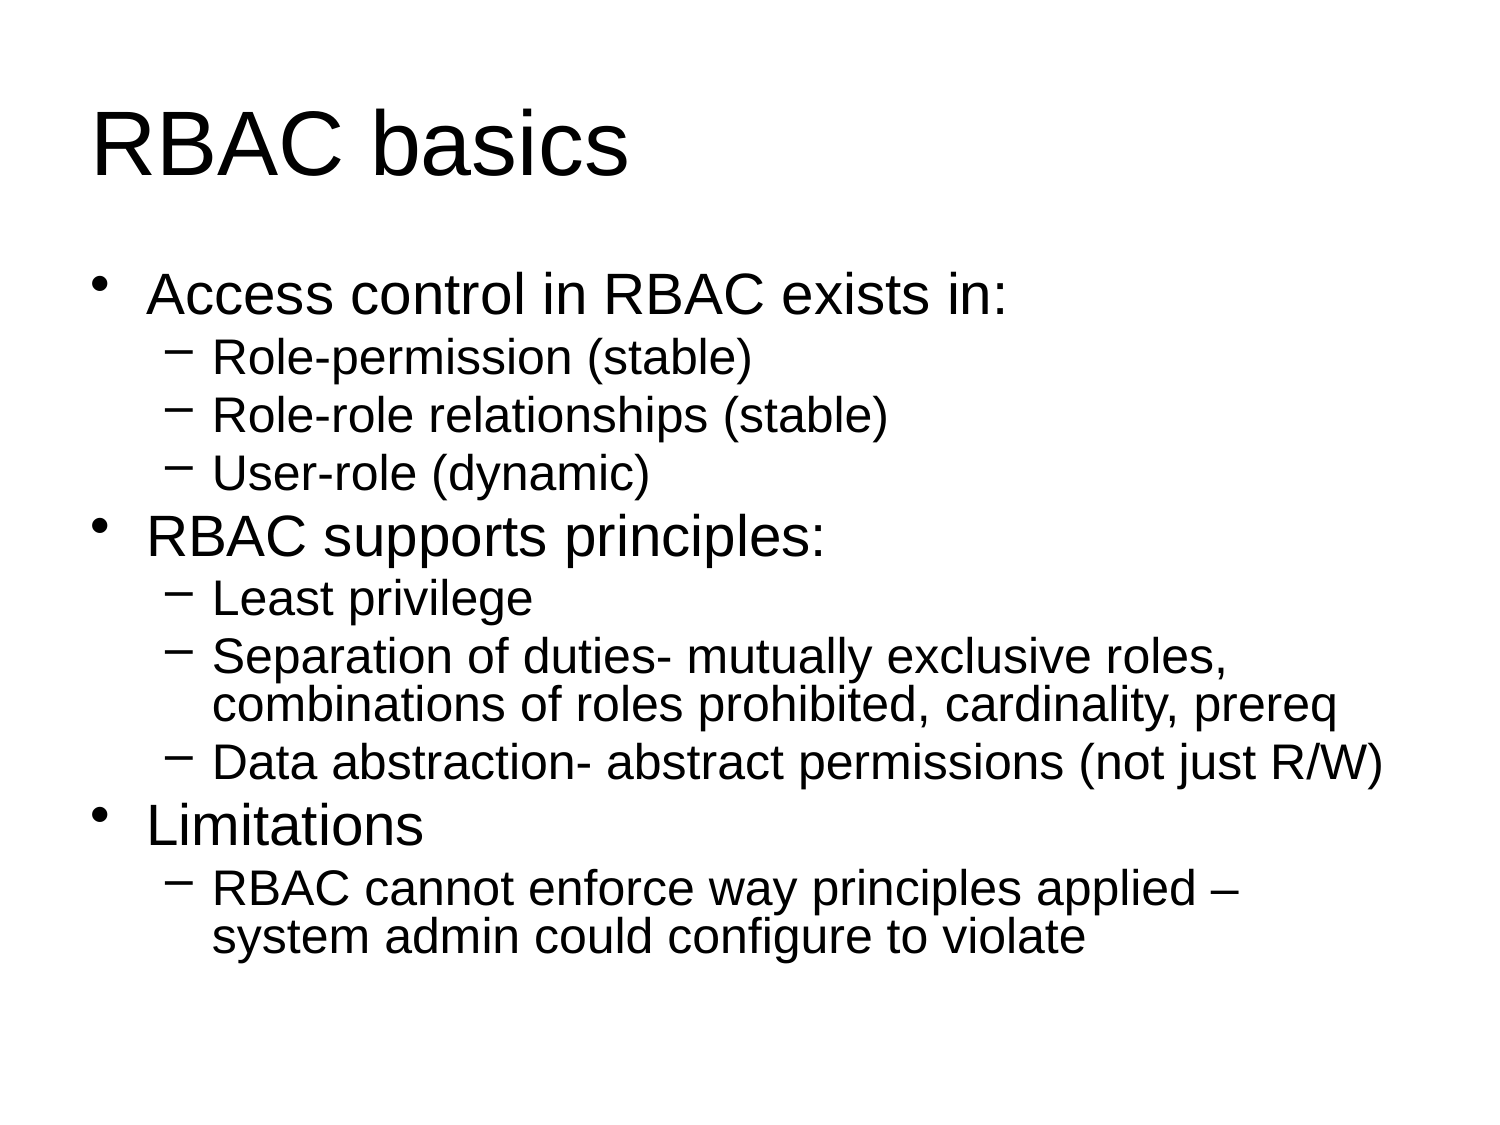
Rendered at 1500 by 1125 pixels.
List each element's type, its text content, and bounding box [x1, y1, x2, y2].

list Access control in RBAC exists in: Role-permission (stable) Role-role relationships (stable) User-role (dynamic) RBAC supports principles: Least privilege Separation of duties- mutually exclusive roles, combinations of roles prohibited, cardinality, prereq Data abstraction- abstract permissions (not just R/W) Limitations RBAC cannot enforce way principles applied – system admin could configure to violate [75, 262, 1425, 1005]
title RBAC basics [75, 45, 1425, 233]
